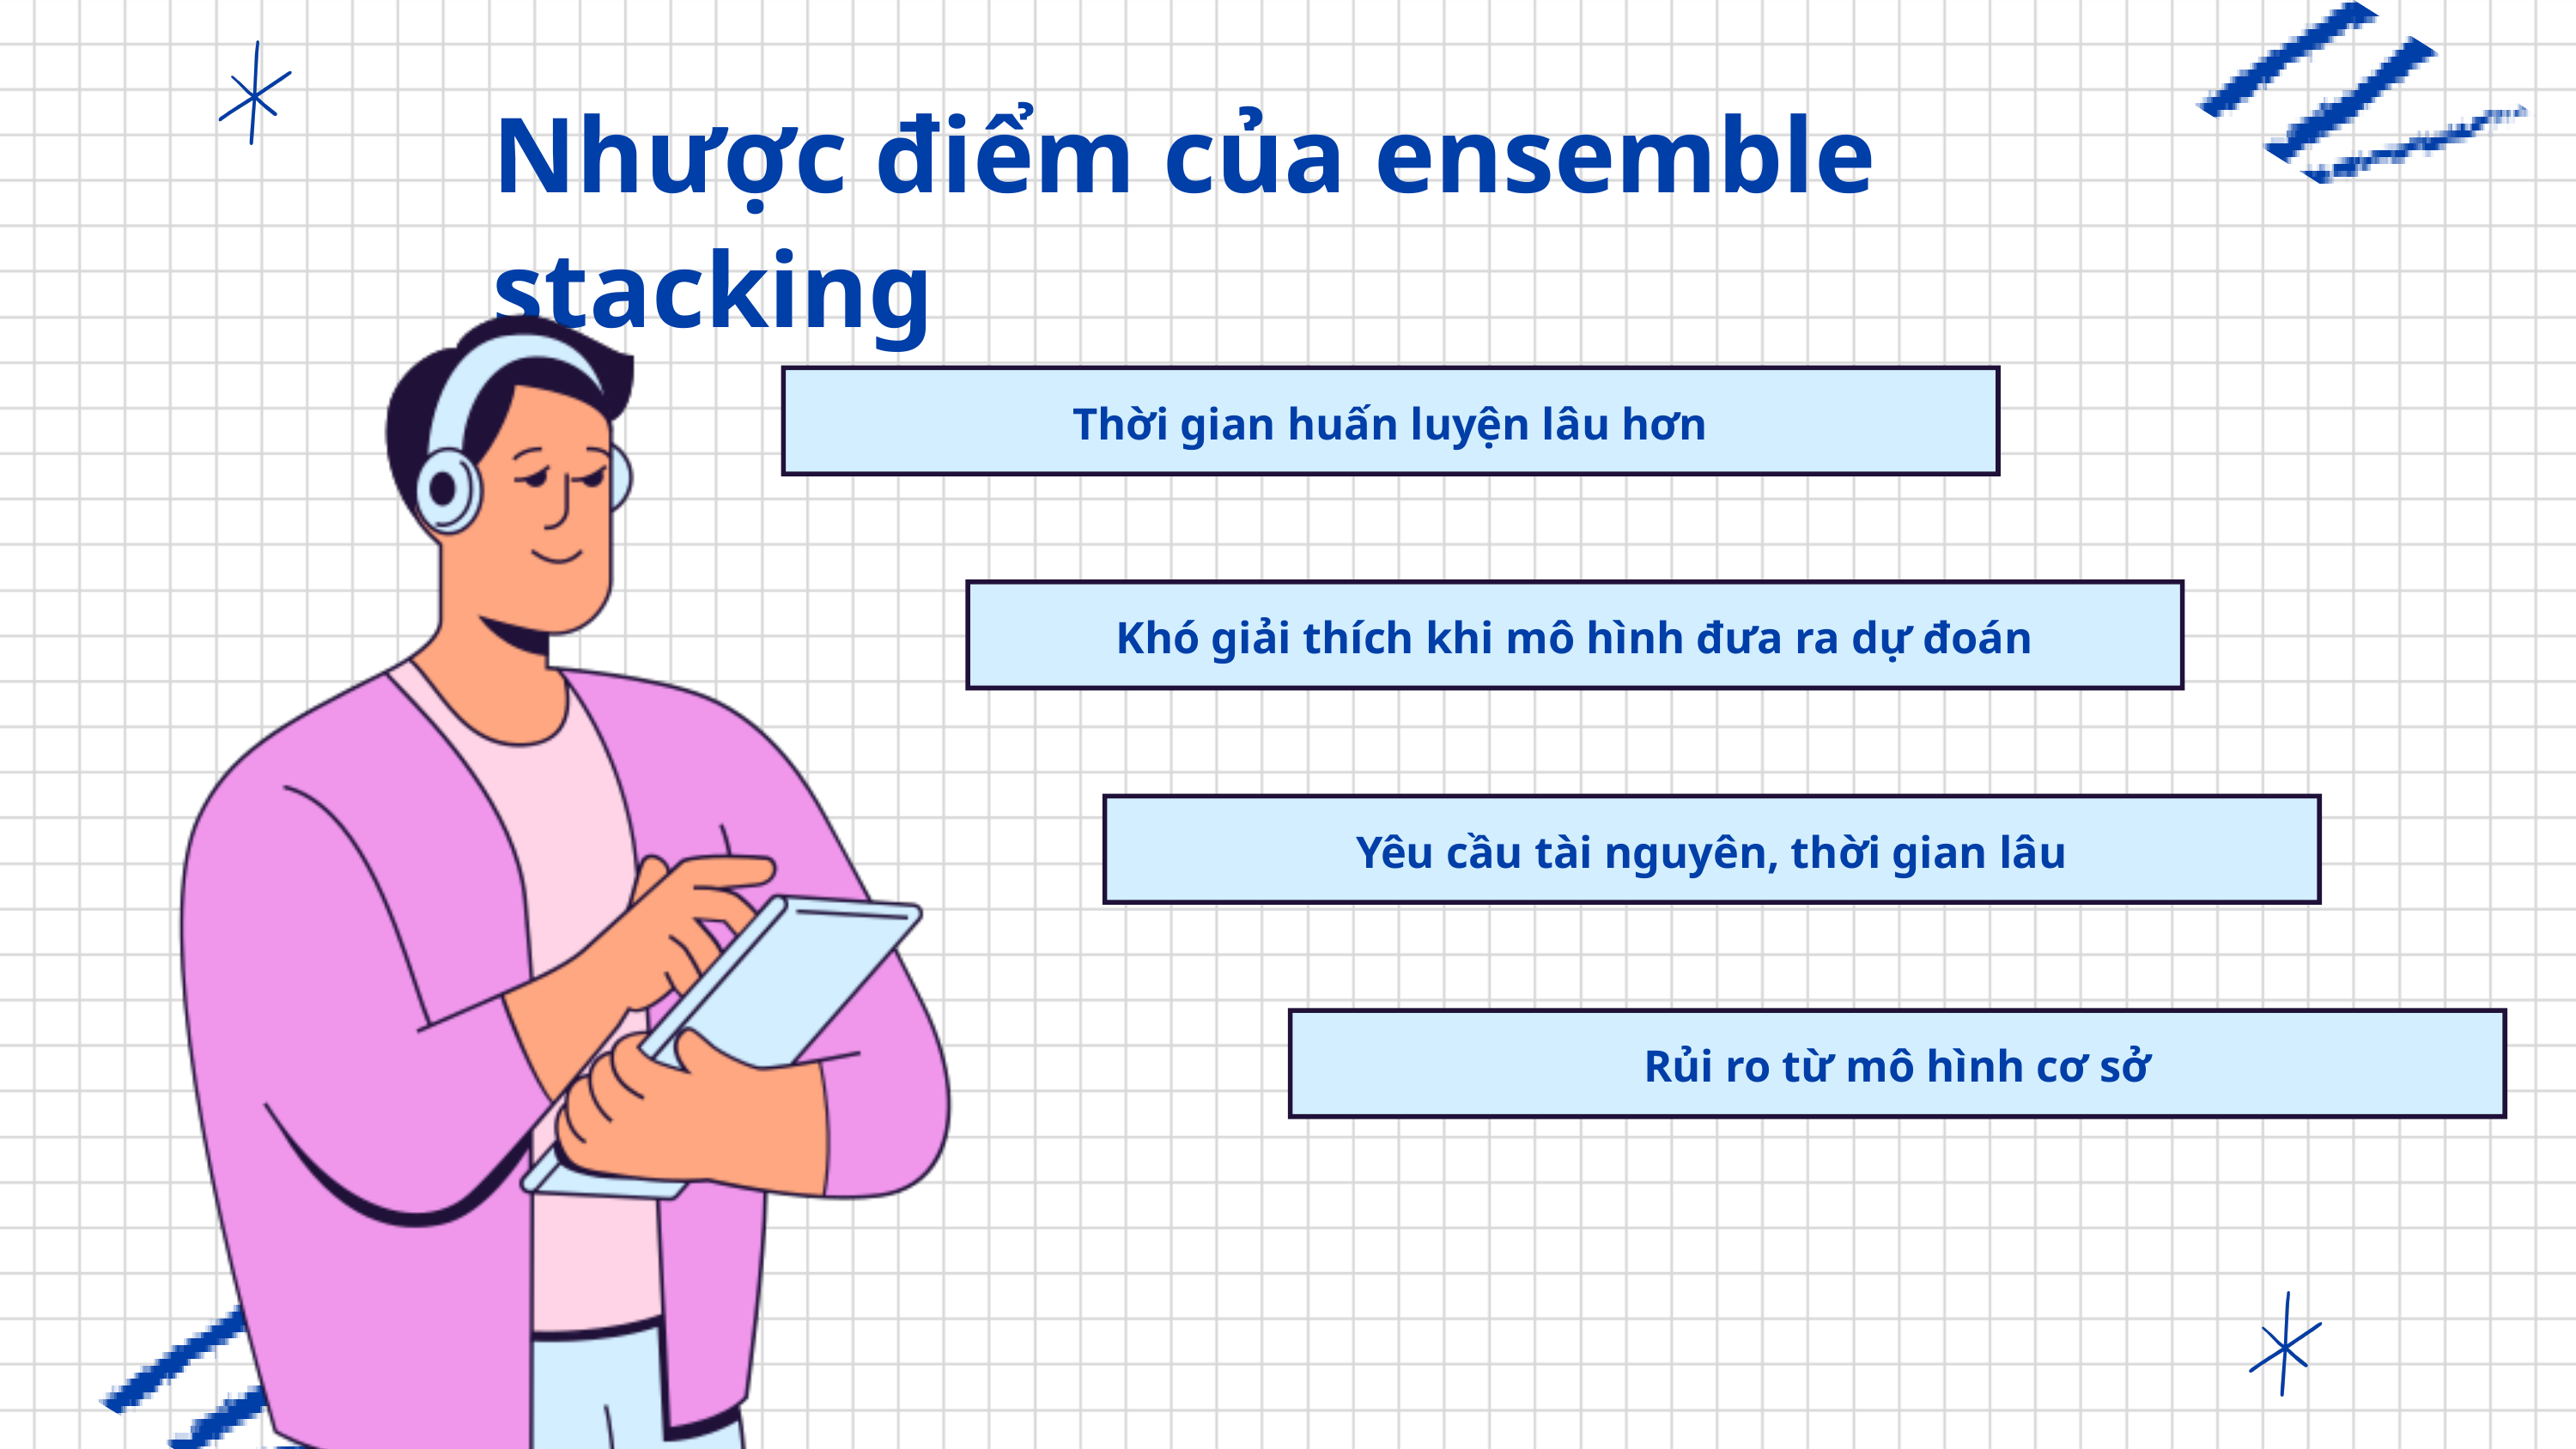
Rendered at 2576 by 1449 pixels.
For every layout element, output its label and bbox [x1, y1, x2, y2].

text_box [2249, 1291, 2323, 1397]
text_box [492, 85, 2084, 298]
text_box [1287, 1007, 2508, 1119]
text_box [0, 0, 2576, 1449]
text_box [0, 1134, 159, 1440]
text_box [2027, 0, 2576, 345]
text_box [218, 40, 292, 145]
text_box [159, 309, 966, 1449]
text_box [1102, 793, 2323, 906]
text_box [965, 579, 2185, 691]
text_box [781, 365, 2002, 477]
